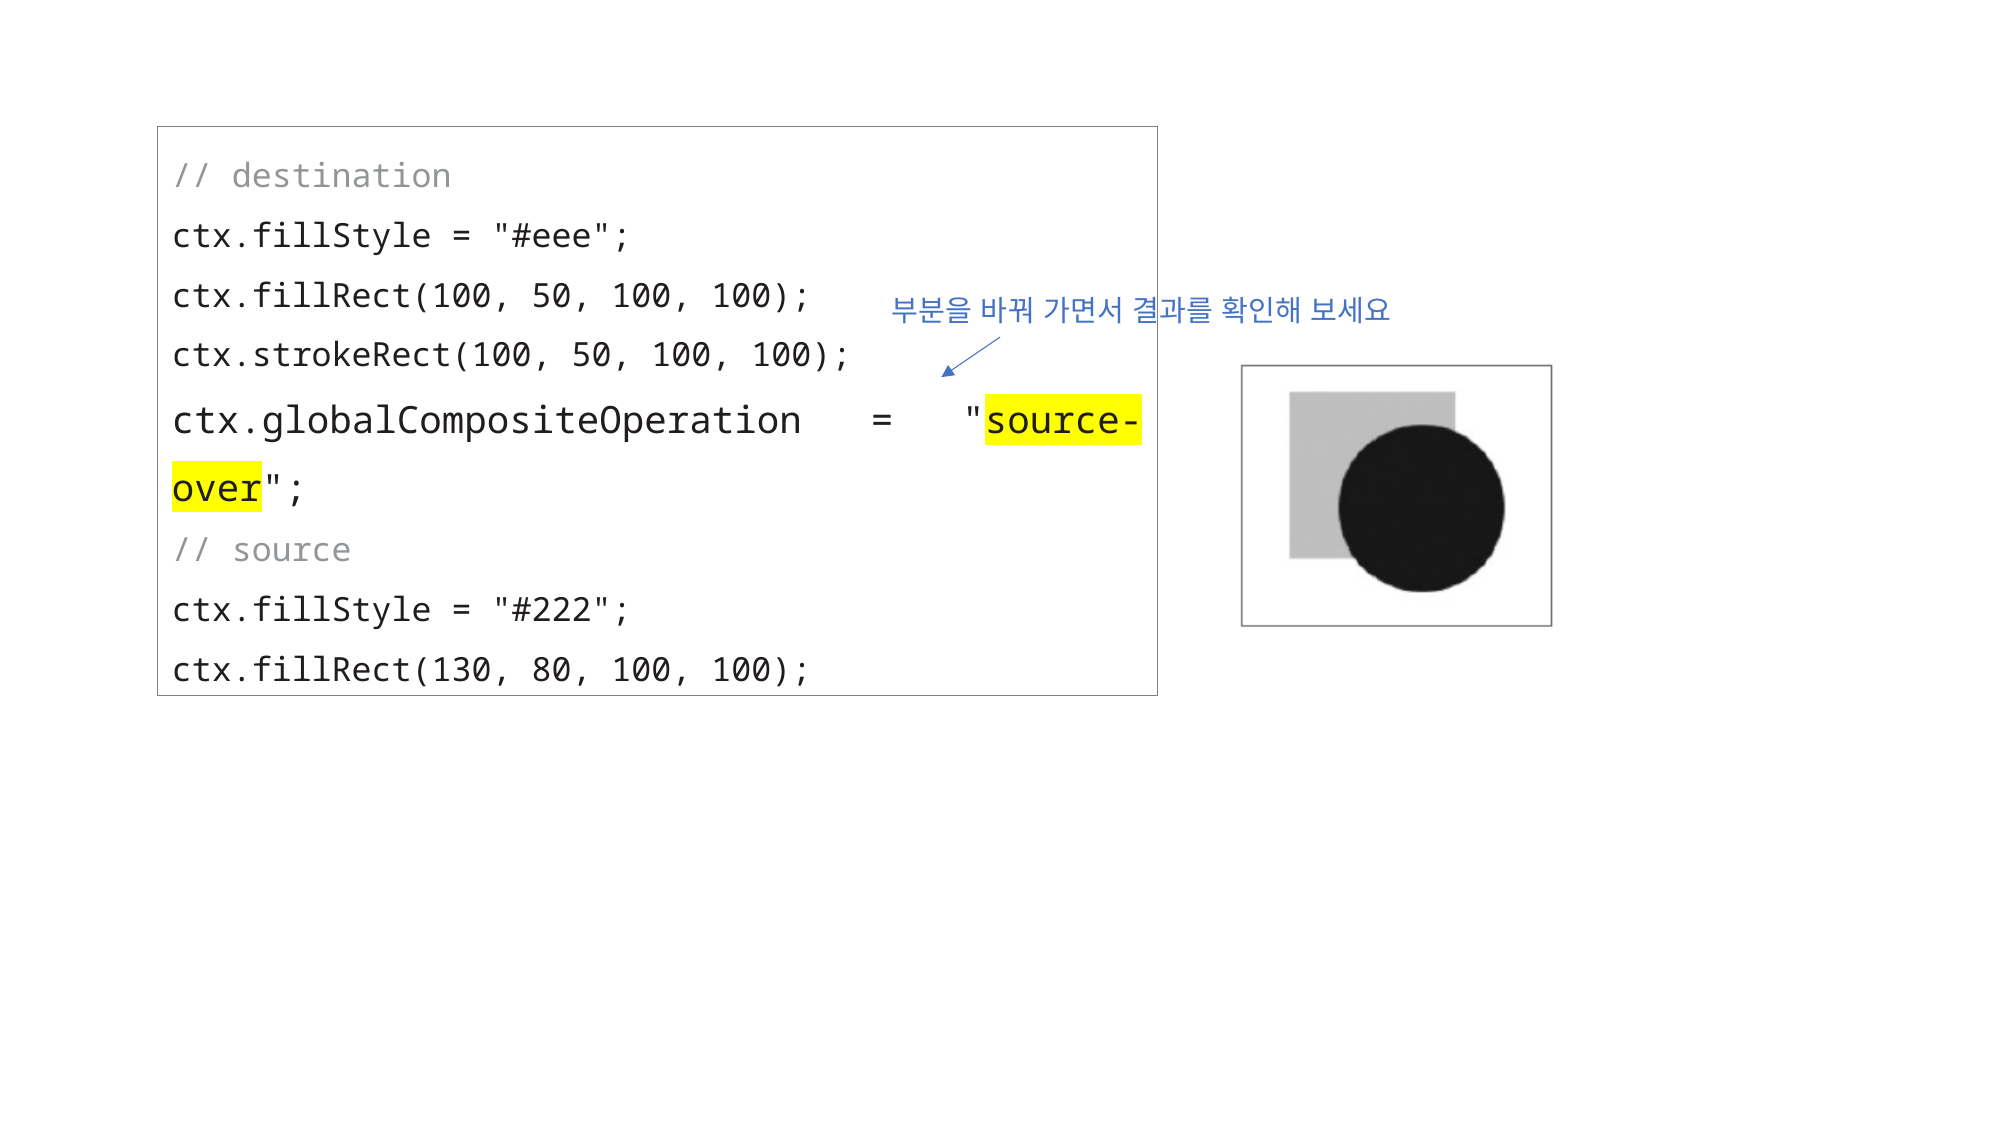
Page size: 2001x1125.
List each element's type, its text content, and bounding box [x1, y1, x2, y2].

text_box 부분을 바꿔 가면서 결과를 확인해 보세요 [877, 285, 1469, 335]
text_box // destination ctx.fillStyle = "#eee"; ctx.fillRect(100, 50, 100, 100); ctx.strokeRect(100, 50, 100, 100); ctx.globalCompositeOperation = "source-over"; // source ctx.fillStyle = "#222"; ctx.fillRect(130, 80, 100, 100); [157, 126, 1158, 696]
picture [1221, 351, 1576, 638]
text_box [941, 337, 1000, 378]
